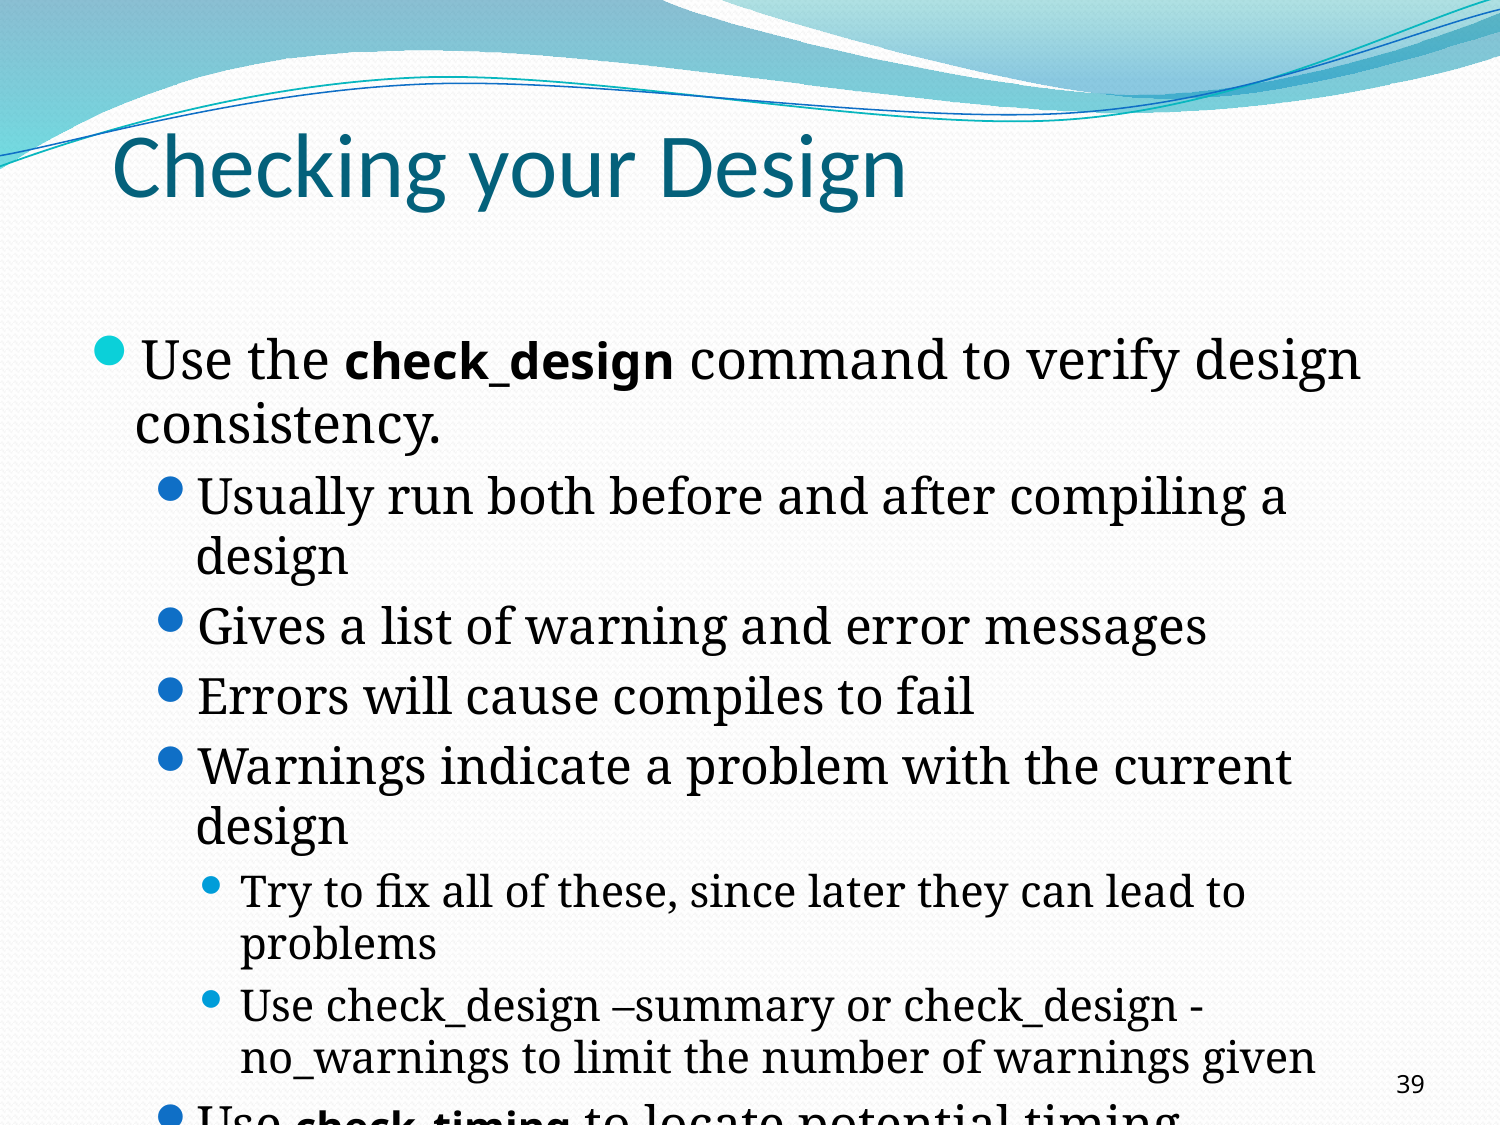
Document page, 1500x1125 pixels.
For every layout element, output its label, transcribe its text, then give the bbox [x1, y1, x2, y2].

slide_number 39 [1299, 1042, 1425, 1103]
title Checking your Design [112, 28, 1463, 217]
list Use the check_design command to verify design consistency. Usually run both before and after compiling a design Gives a list of warning and error messages Errors will cause compiles to fail Warnings indicate a problem with the current design Try to fix all of these, since later they can lead to problems Use check_design –summary or check_design -no_warnings to limit the number of warnings given Use check_timing to locate potential timing problems Use report_contraints –all_violators (check everything) [75, 317, 1425, 1038]
